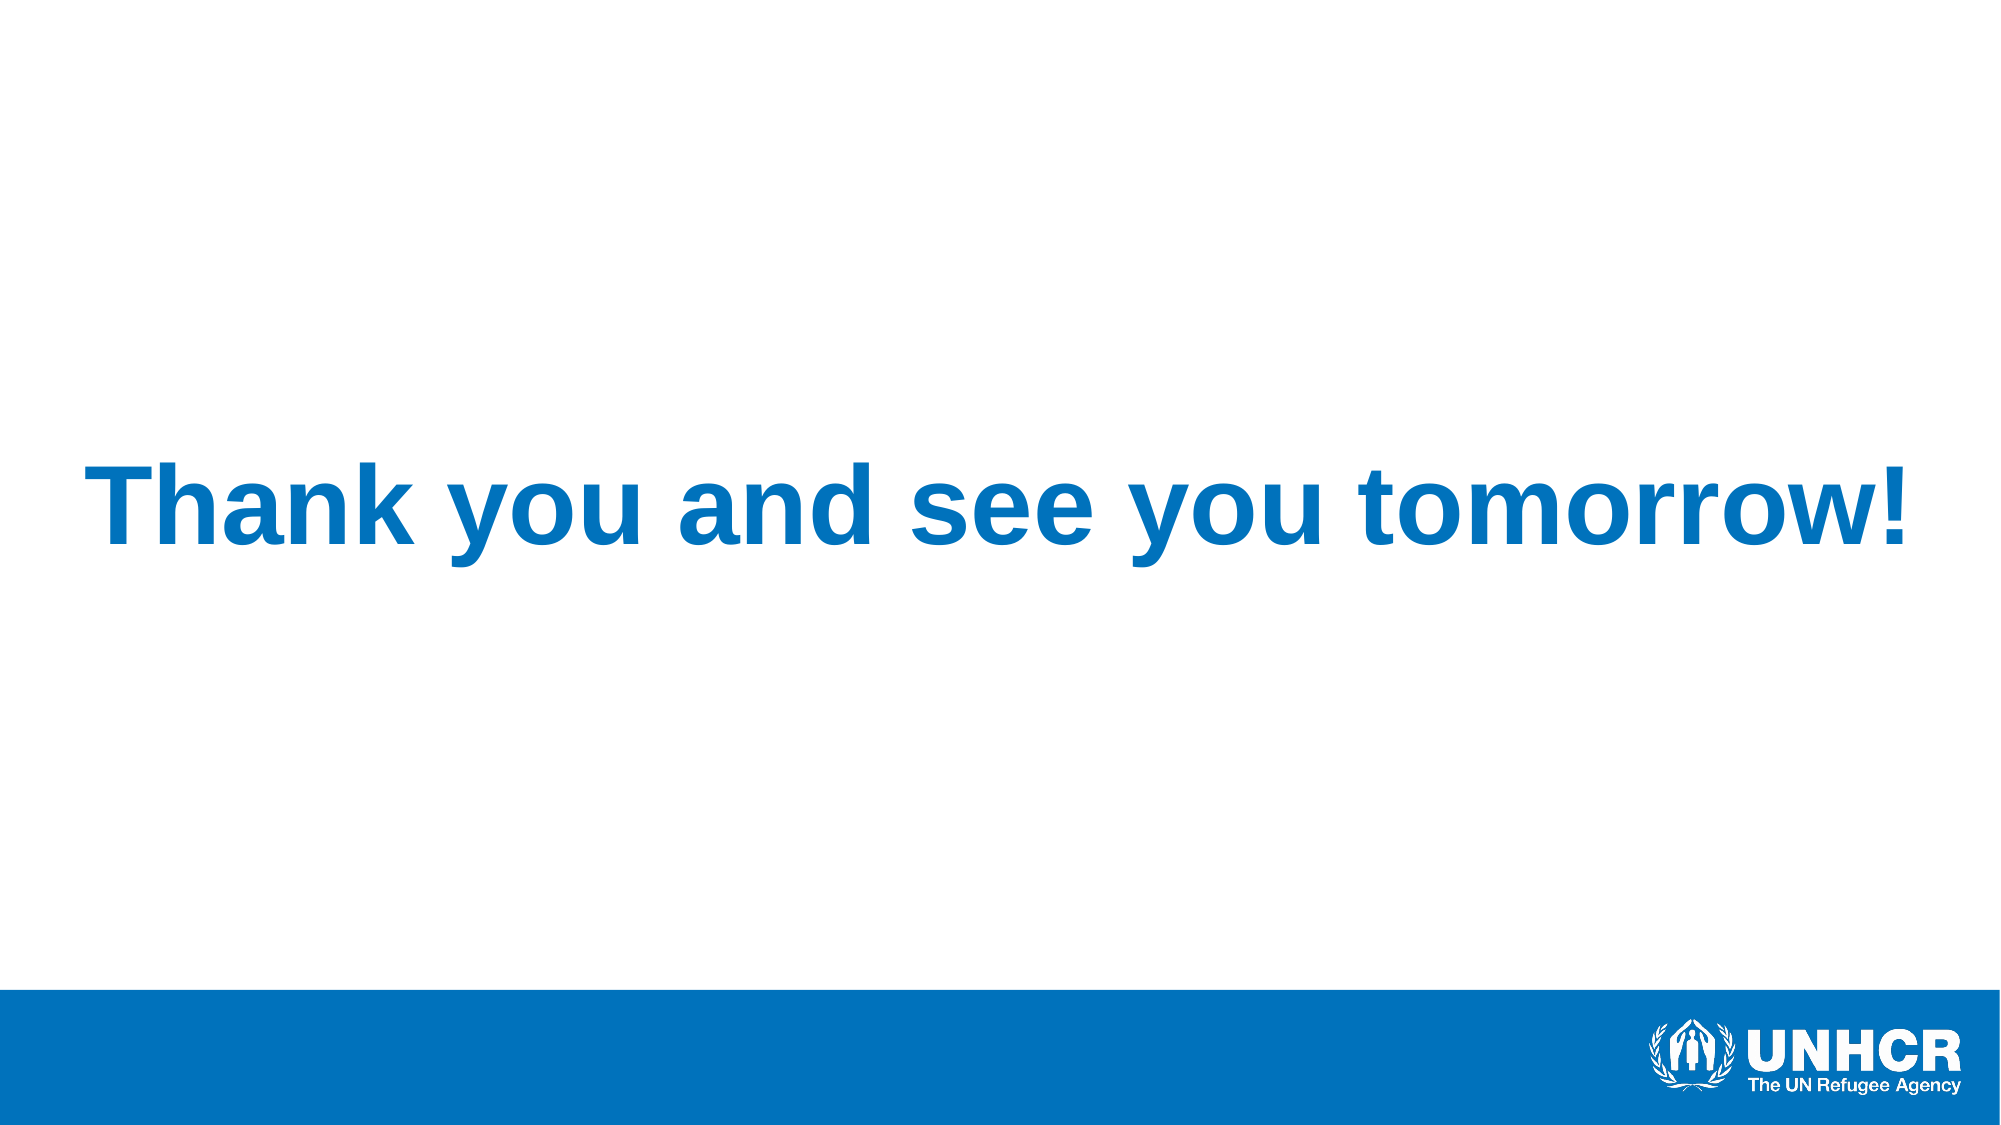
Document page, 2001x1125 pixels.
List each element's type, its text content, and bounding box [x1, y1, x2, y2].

picture [1648, 1019, 1962, 1095]
title Thank you and see you tomorrow! [37, 184, 1962, 576]
